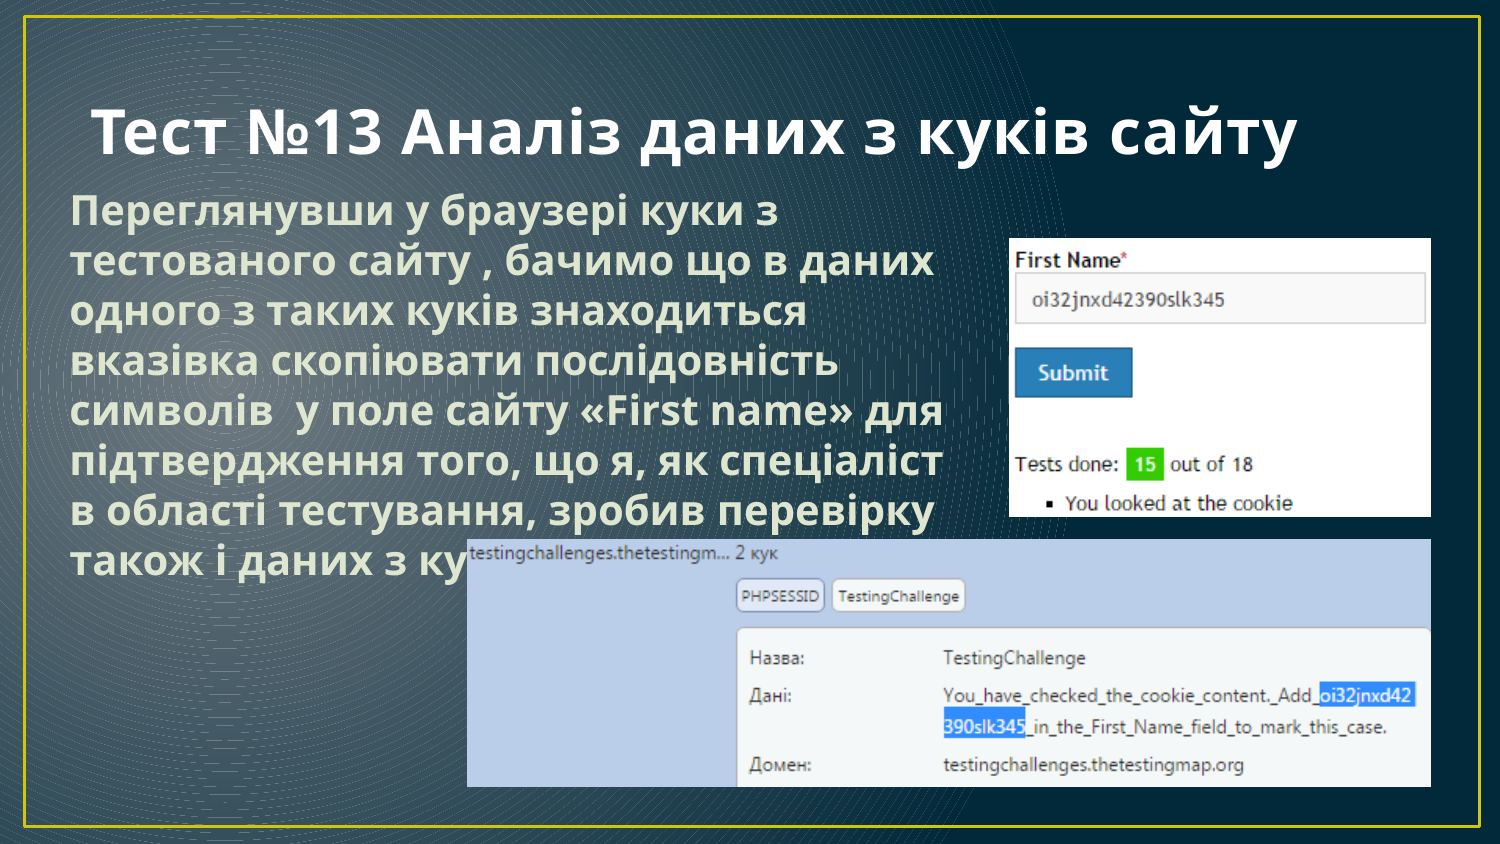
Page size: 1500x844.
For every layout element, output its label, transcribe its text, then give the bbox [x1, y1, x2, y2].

title Тест №13 Аналіз даних з куків сайту [75, 33, 1471, 175]
picture [1009, 232, 1430, 517]
picture [932, 793, 943, 801]
picture [1034, 522, 1042, 531]
list Переглянувши у браузері куки з тестованого сайту , бачимо що в даних одного з таких куків знаходиться вказівка скопіювати послідовність символів у поле сайту «First name» для підтвердження того, що я, як спеціаліст в області тестування, зробив перевірку також і даних з куків цього сайту. [54, 176, 975, 579]
picture [467, 533, 1430, 787]
